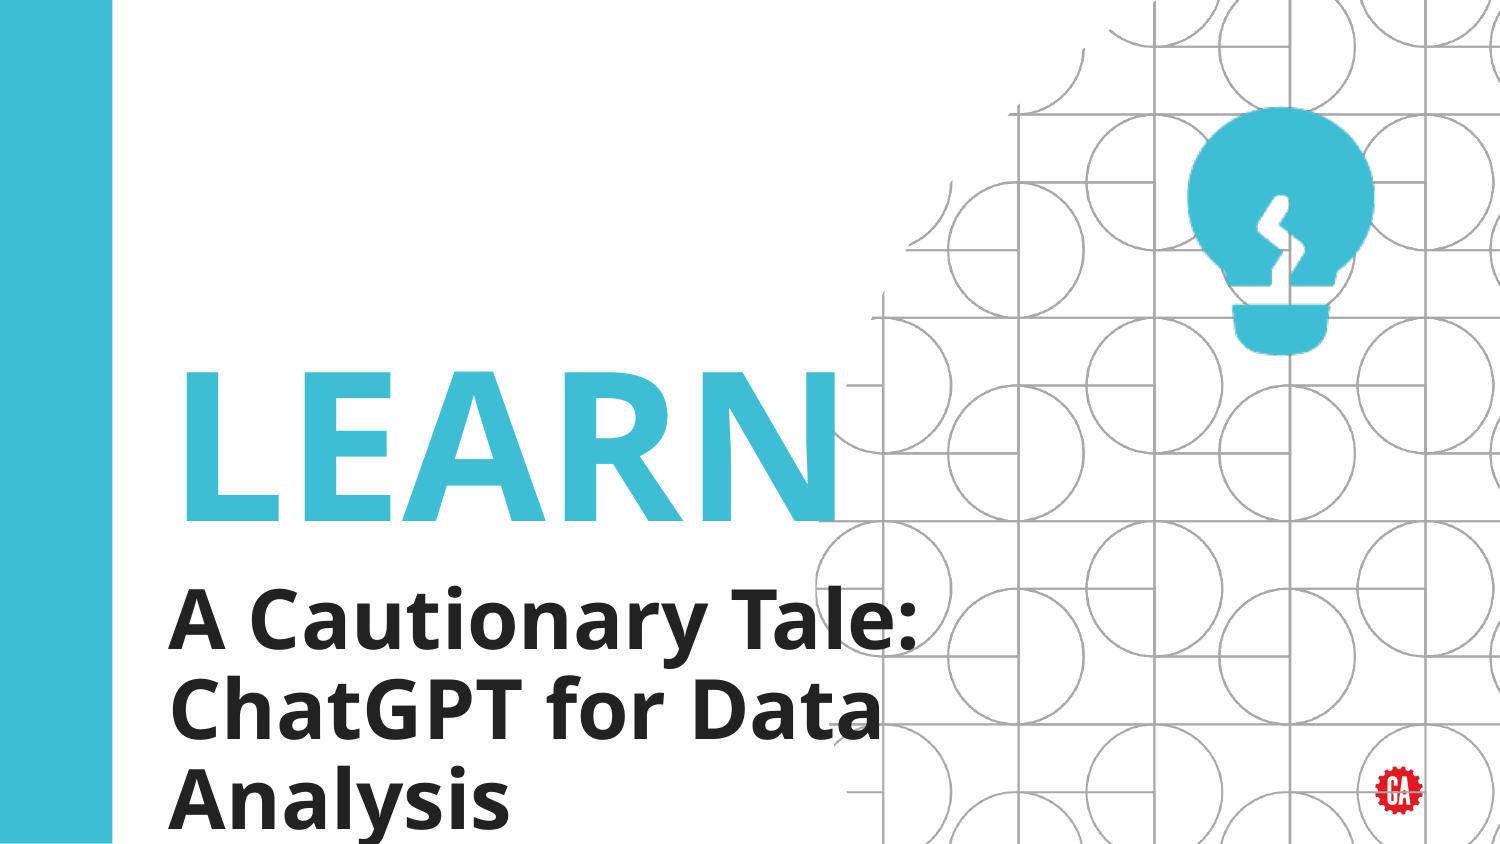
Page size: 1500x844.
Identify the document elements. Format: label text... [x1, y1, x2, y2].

picture [815, 0, 1500, 844]
title A Cautionary Tale: ChatGPT for Data Analysis [168, 577, 1182, 765]
